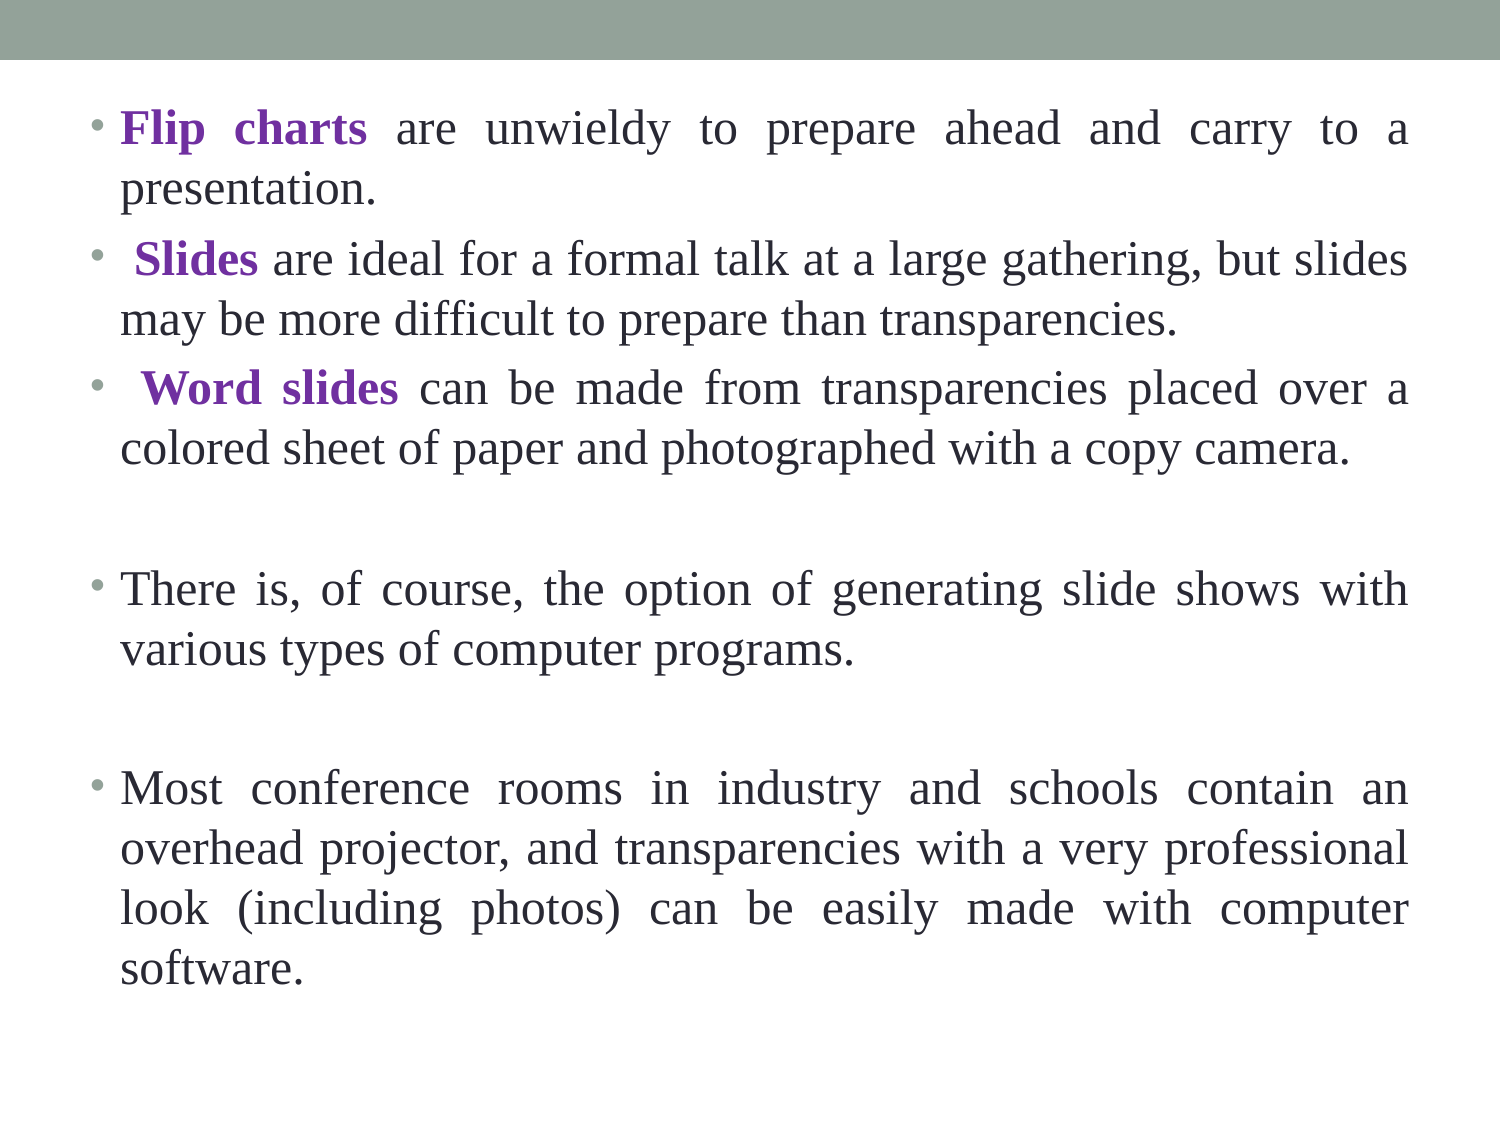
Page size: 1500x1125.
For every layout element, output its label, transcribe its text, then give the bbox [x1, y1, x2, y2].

list Flip charts are unwieldy to prepare ahead and carry to a presentation. Slides are ideal for a formal talk at a large gathering, but slides may be more difficult to prepare than transparencies. Word slides can be made from transparencies placed over a colored sheet of paper and photographed with a copy camera. There is, of course, the option of generating slide shows with various types of computer programs. Most conference rooms in industry and schools contain an overhead projector, and transparencies with a very professional look (including photos) can be easily made with computer software. [75, 87, 1425, 1063]
